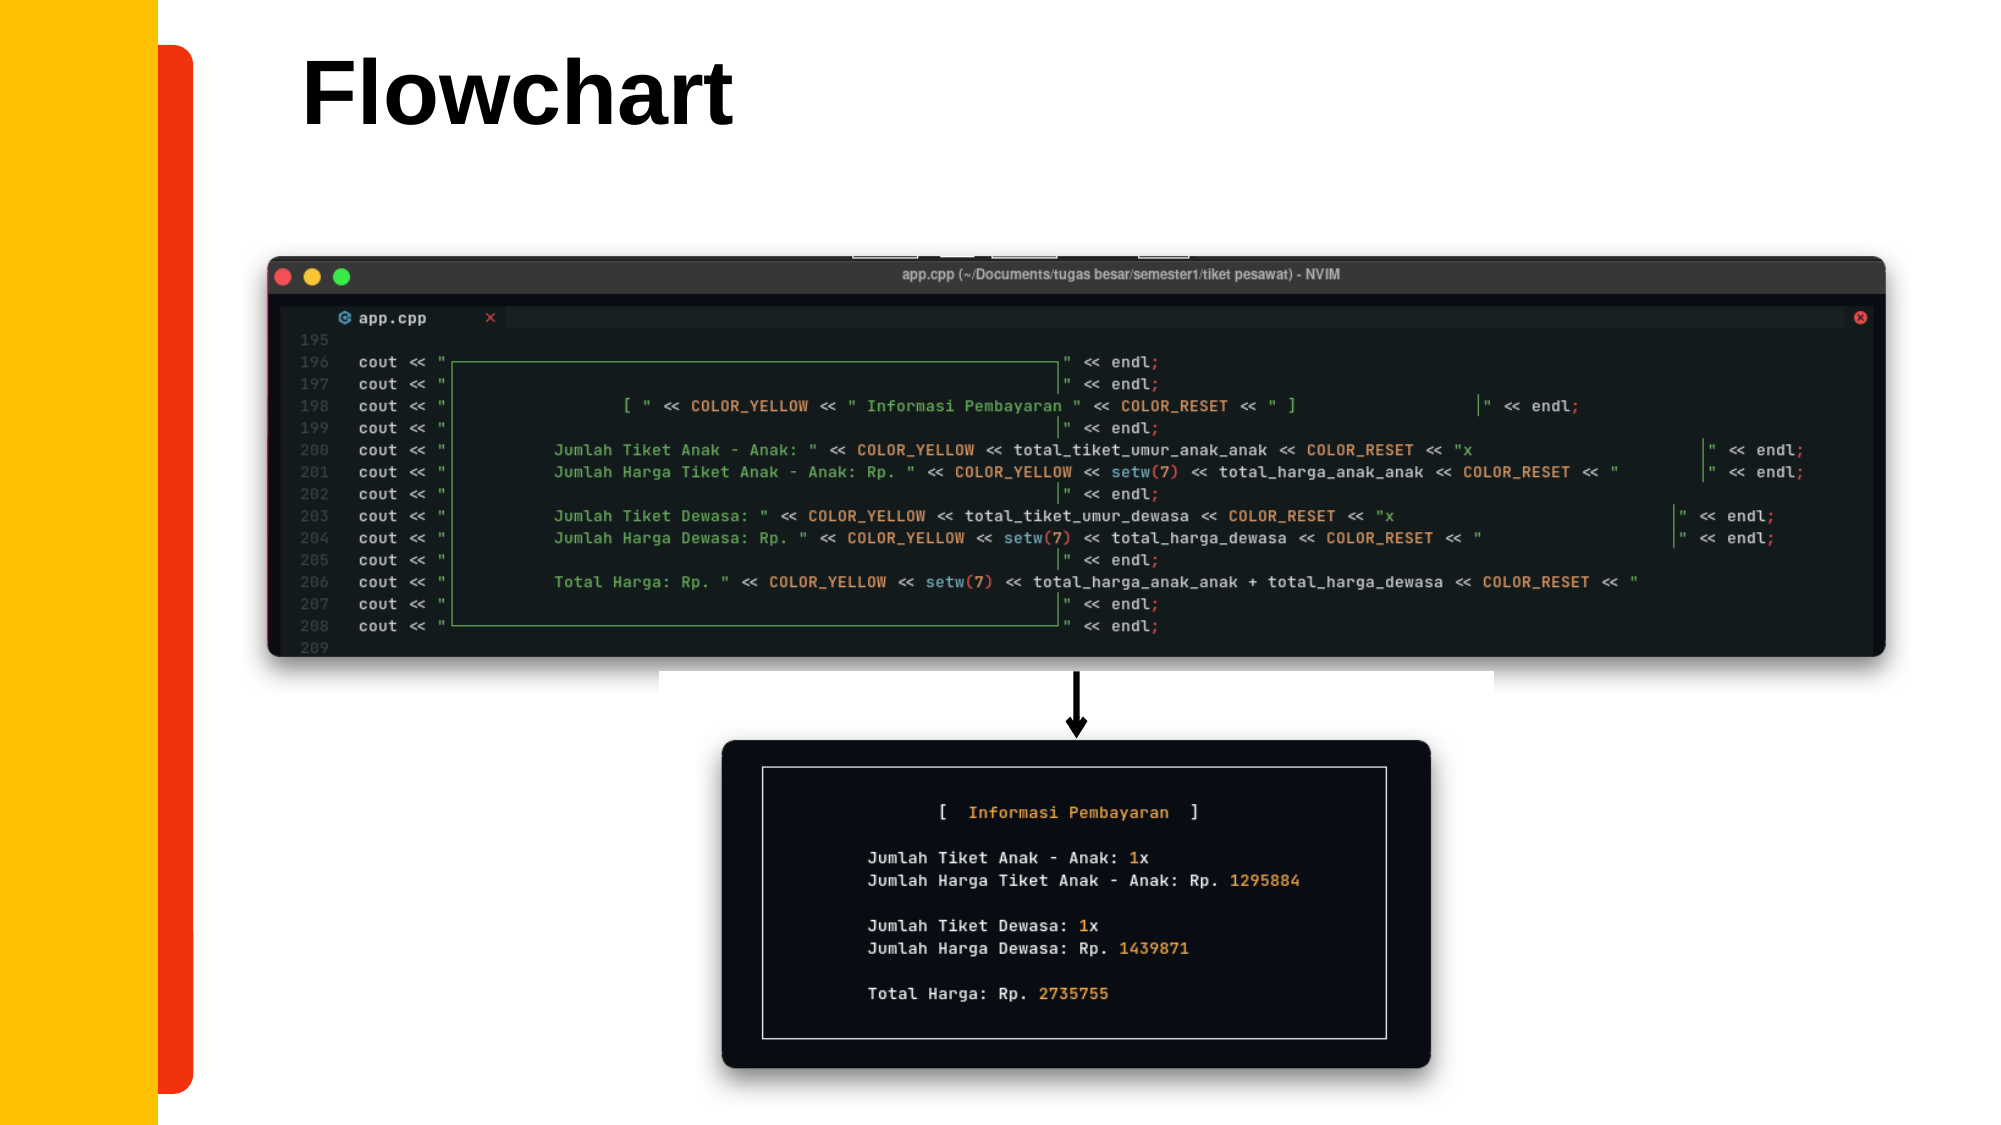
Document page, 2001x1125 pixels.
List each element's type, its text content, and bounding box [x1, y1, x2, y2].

text_box [158, 44, 194, 1094]
picture [206, 189, 1947, 1125]
text_box [0, 0, 158, 1125]
text_box Flowchart [287, 25, 750, 151]
